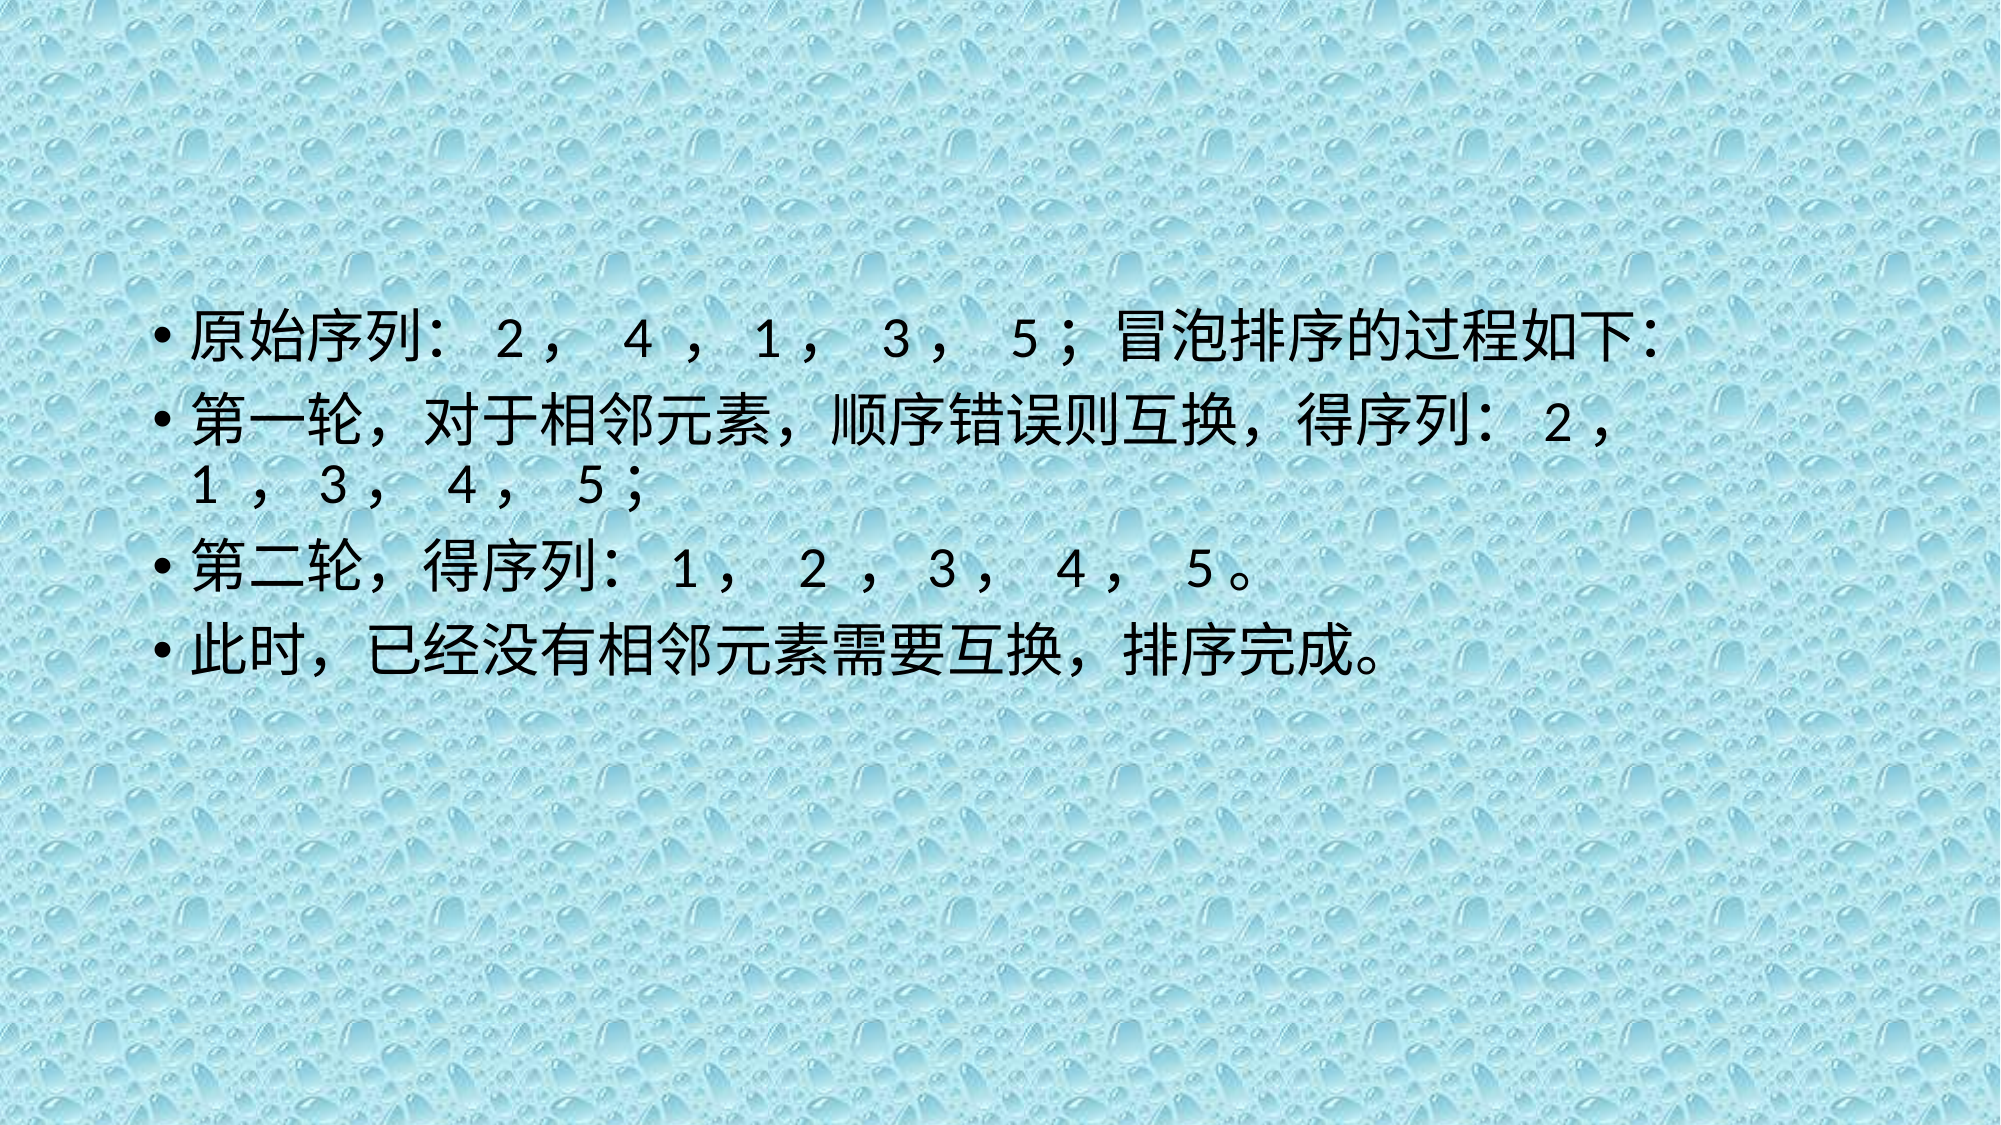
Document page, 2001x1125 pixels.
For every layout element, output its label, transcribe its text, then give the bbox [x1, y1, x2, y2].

list 原始序列：2， 4 ，1， 3， 5；冒泡排序的过程如下： 第一轮，对于相邻元素，顺序错误则互换，得序列：2， 1 ，3， 4， 5； 第二轮，得序列：1， 2 ，3， 4， 5。 此时，已经没有相邻元素需要互换，排序完成。 [137, 299, 1863, 1014]
picture [0, 0, 2001, 1125]
